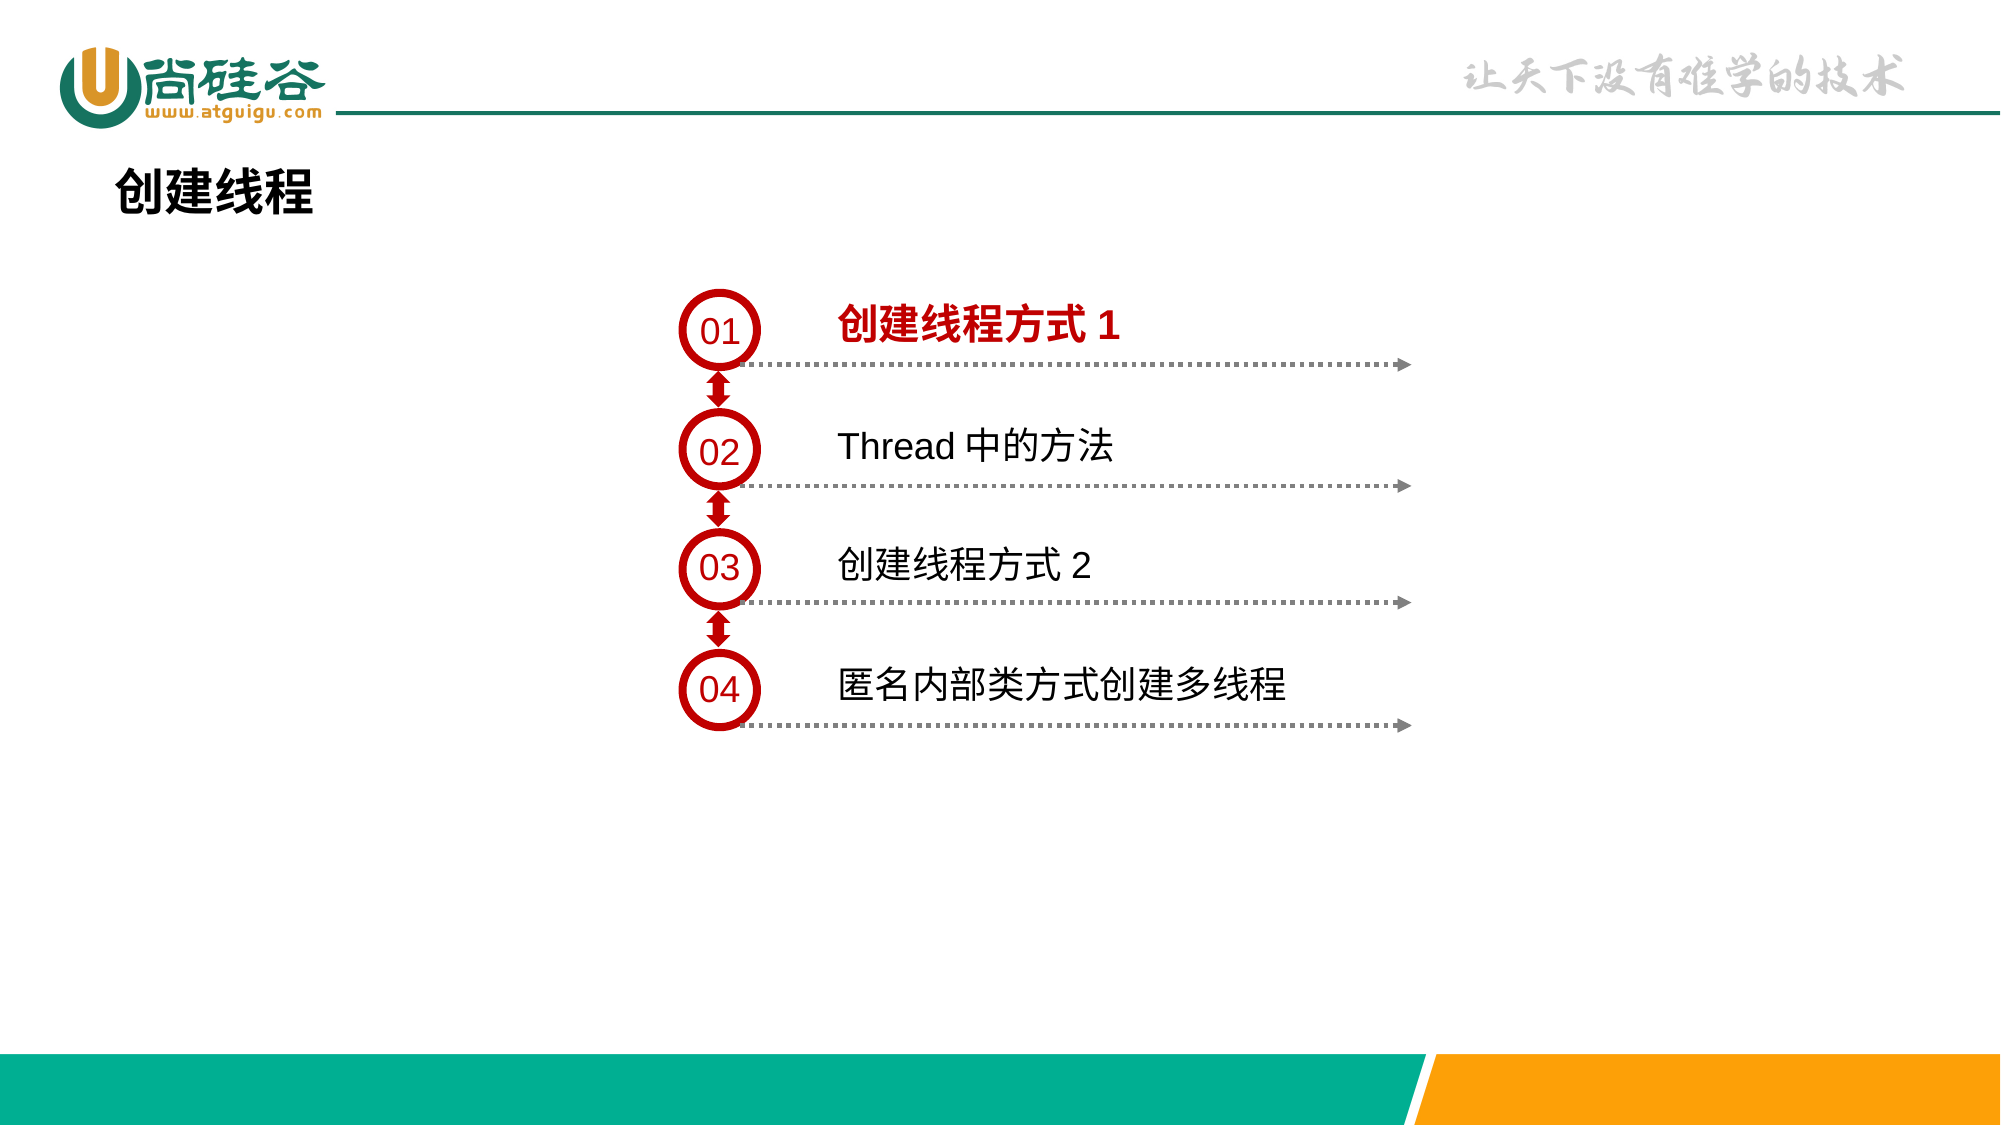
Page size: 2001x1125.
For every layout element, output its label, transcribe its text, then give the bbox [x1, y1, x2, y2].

text_box Thread中的方法 [822, 414, 1416, 475]
text_box [677, 546, 684, 592]
text_box 创建线程 [100, 123, 1861, 296]
text_box 创建线程方式2 [822, 533, 1416, 594]
text_box 01 [685, 299, 757, 360]
text_box [706, 490, 731, 528]
text_box [706, 370, 731, 408]
text_box [690, 360, 750, 373]
text_box [756, 547, 763, 591]
text_box [756, 427, 763, 471]
text_box [677, 667, 684, 713]
text_box [695, 527, 745, 535]
text_box 03 [684, 535, 756, 596]
text_box 匿名内部类方式创建多线程 [822, 653, 1416, 713]
text_box [757, 309, 763, 350]
text_box [688, 718, 752, 733]
picture [0, 0, 2001, 1125]
text_box [677, 305, 685, 354]
text_box [706, 610, 731, 648]
text_box [687, 596, 753, 612]
text_box [756, 668, 763, 712]
text_box 02 [684, 420, 756, 481]
text_box [689, 407, 751, 420]
text_box [691, 481, 748, 492]
text_box [692, 647, 748, 658]
text_box [677, 426, 684, 472]
text_box [691, 287, 749, 299]
text_box 04 [684, 658, 756, 718]
text_box 创建线程方式1 [822, 290, 1416, 355]
